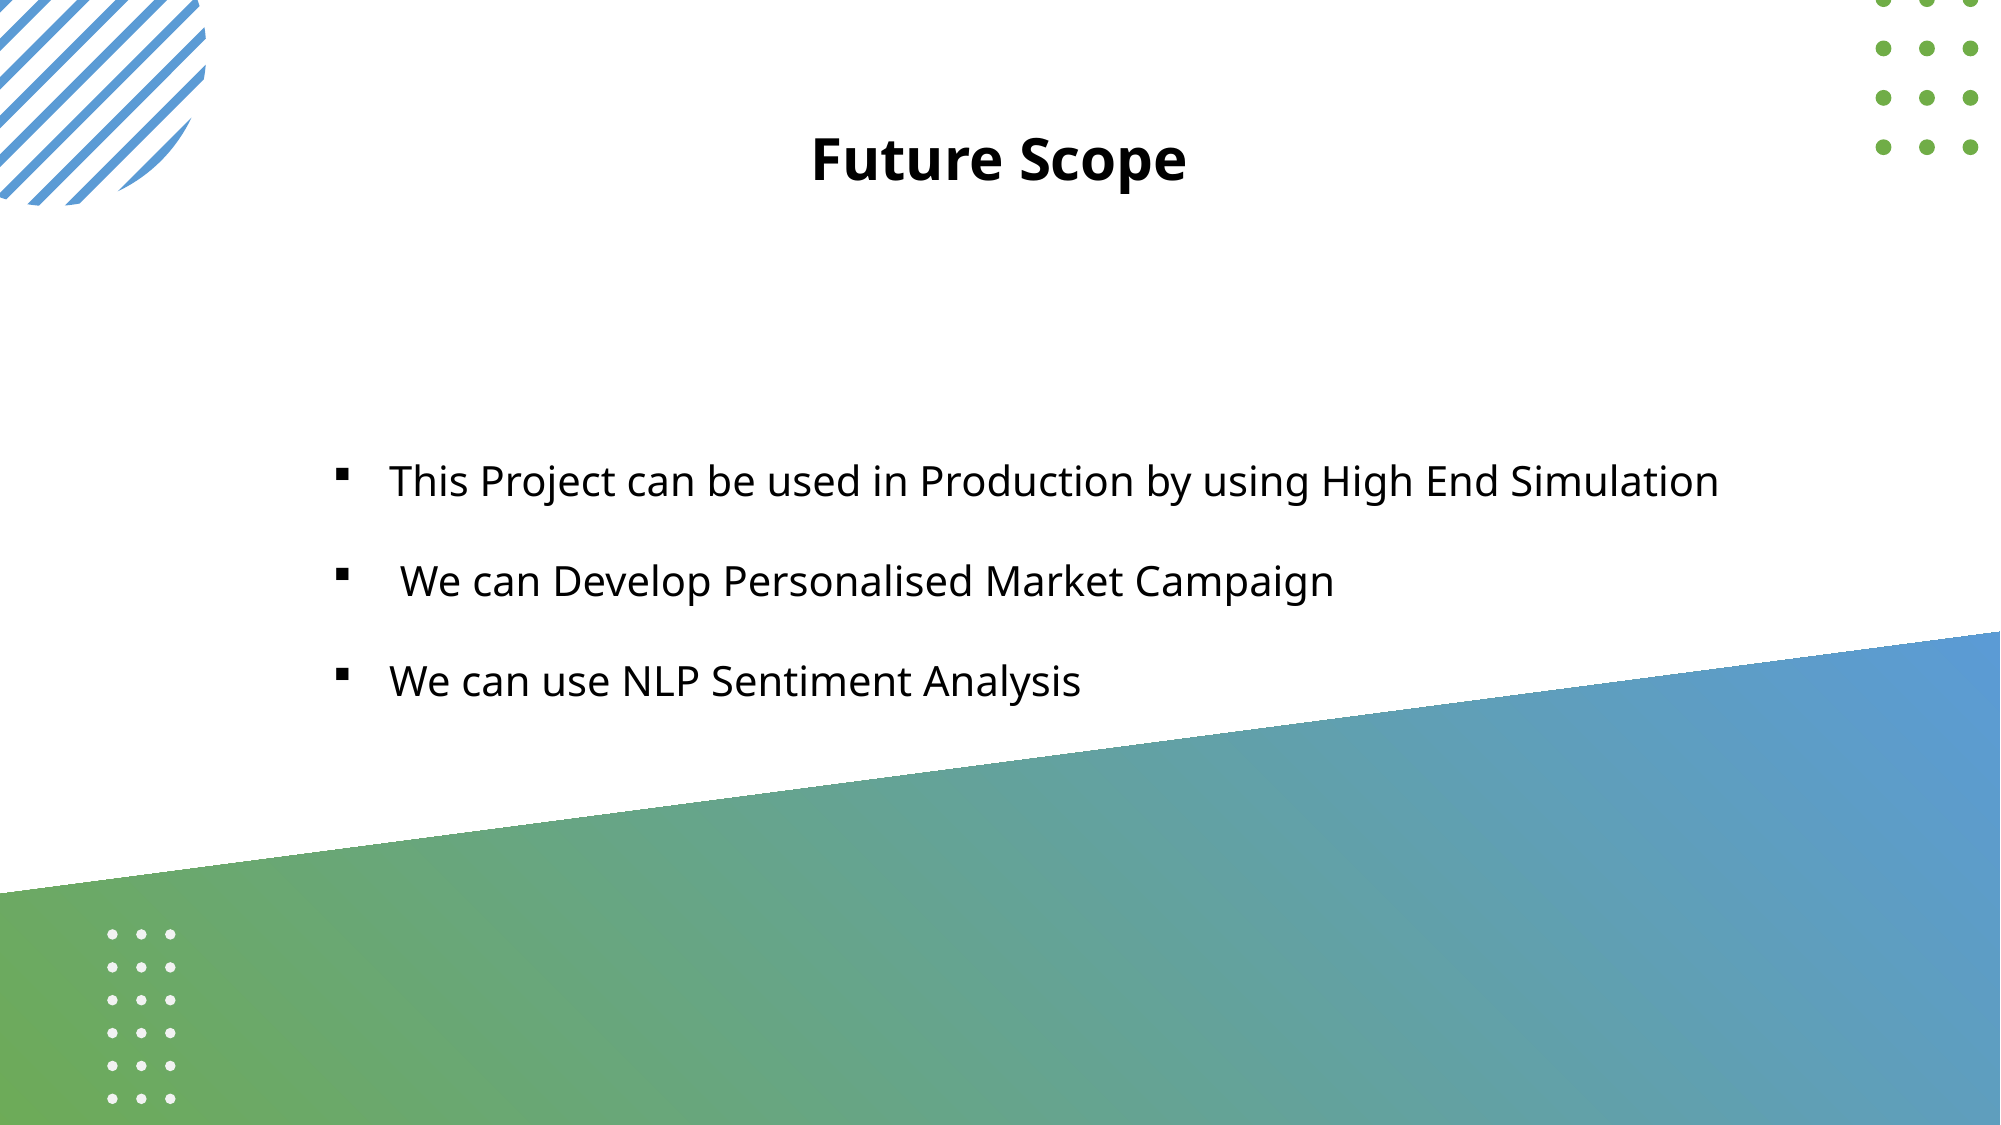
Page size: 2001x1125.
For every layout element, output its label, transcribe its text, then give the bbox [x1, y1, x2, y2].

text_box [1770, 0, 2000, 51]
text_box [37, 998, 246, 1068]
text_box Future Scope [206, 115, 1863, 200]
text_box This Project can be used in Production by using High End Simulation We can Develop Personalised Market Campaign We can use NLP Sentiment Analysis [318, 396, 1775, 712]
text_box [0, 0, 206, 206]
text_box [0, 630, 2000, 1125]
